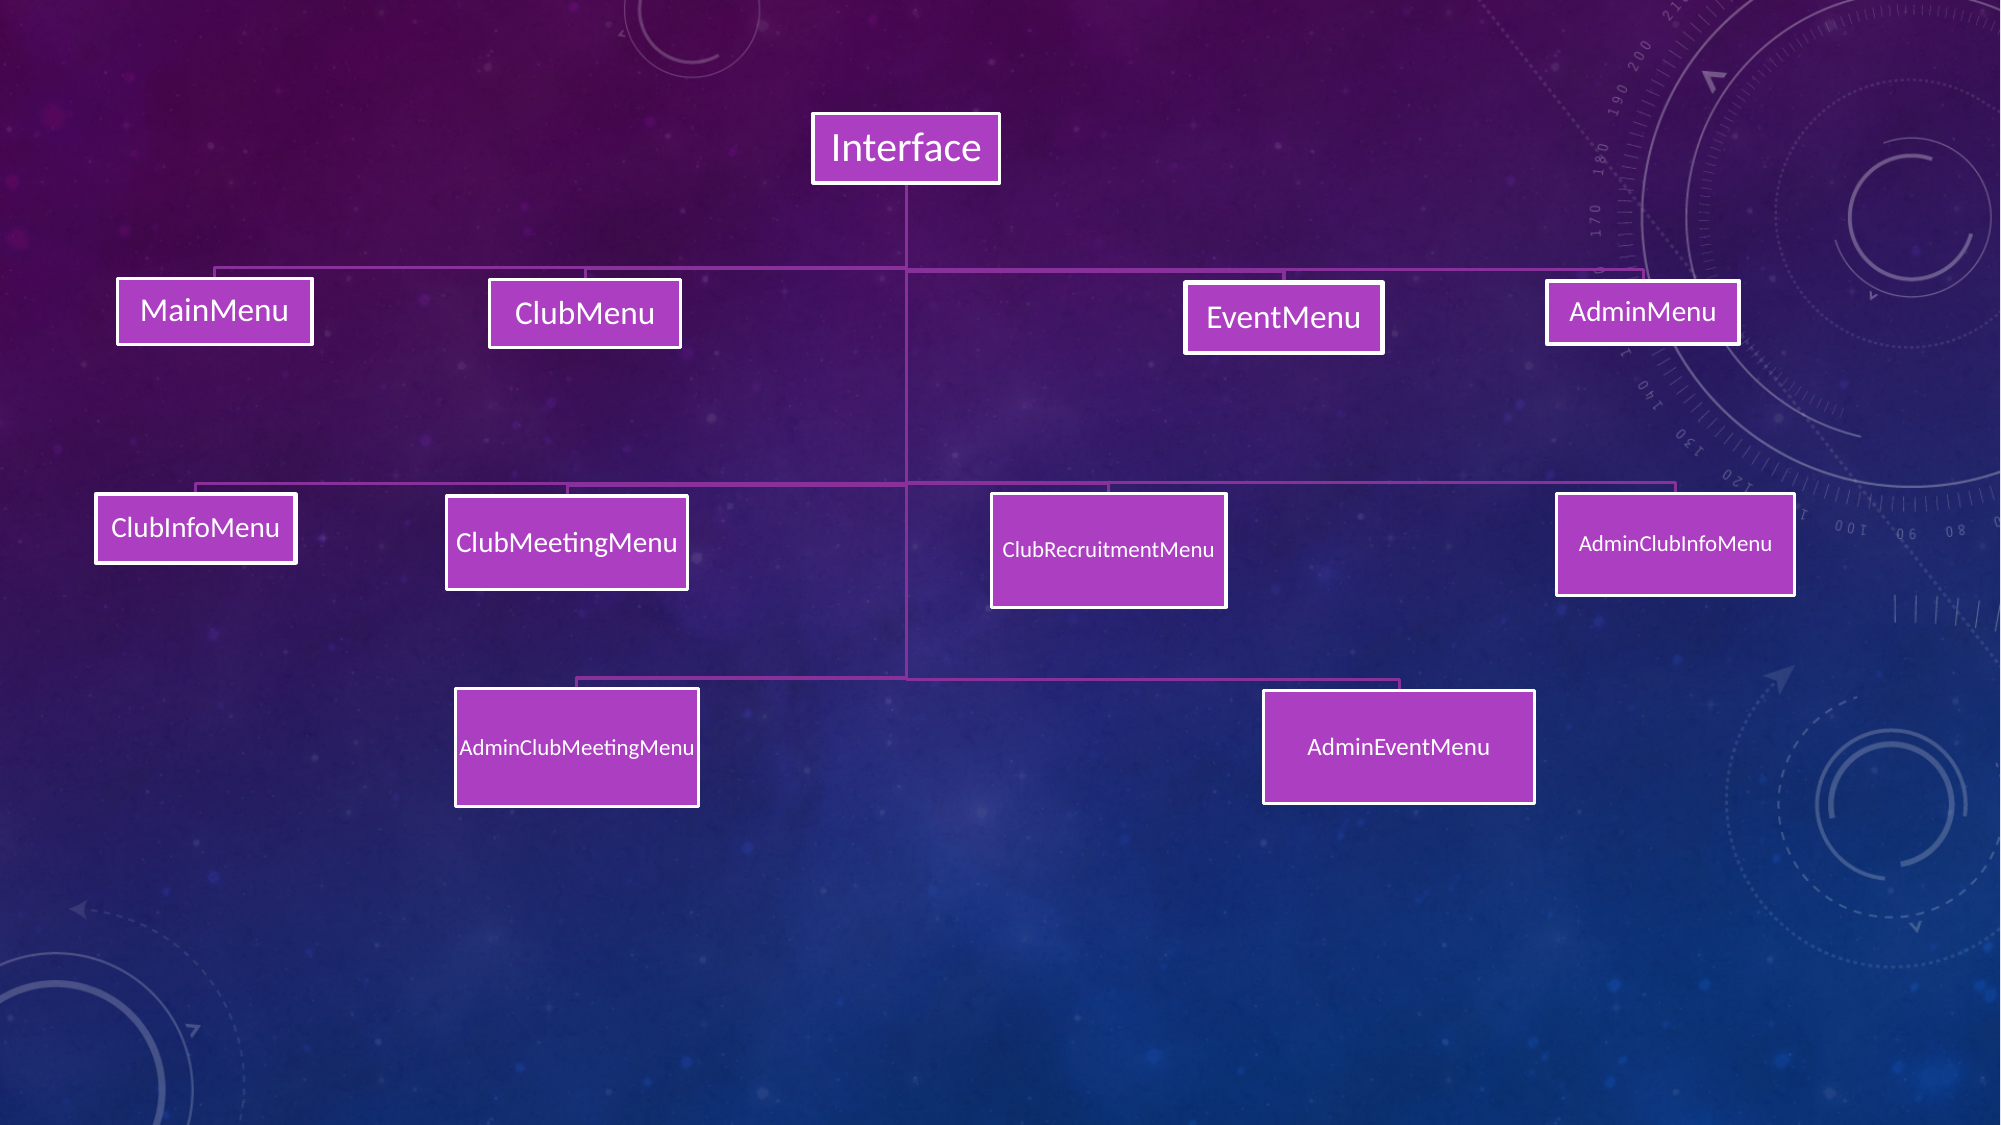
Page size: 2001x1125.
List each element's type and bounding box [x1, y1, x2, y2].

text_box [0, 0, 2000, 1125]
